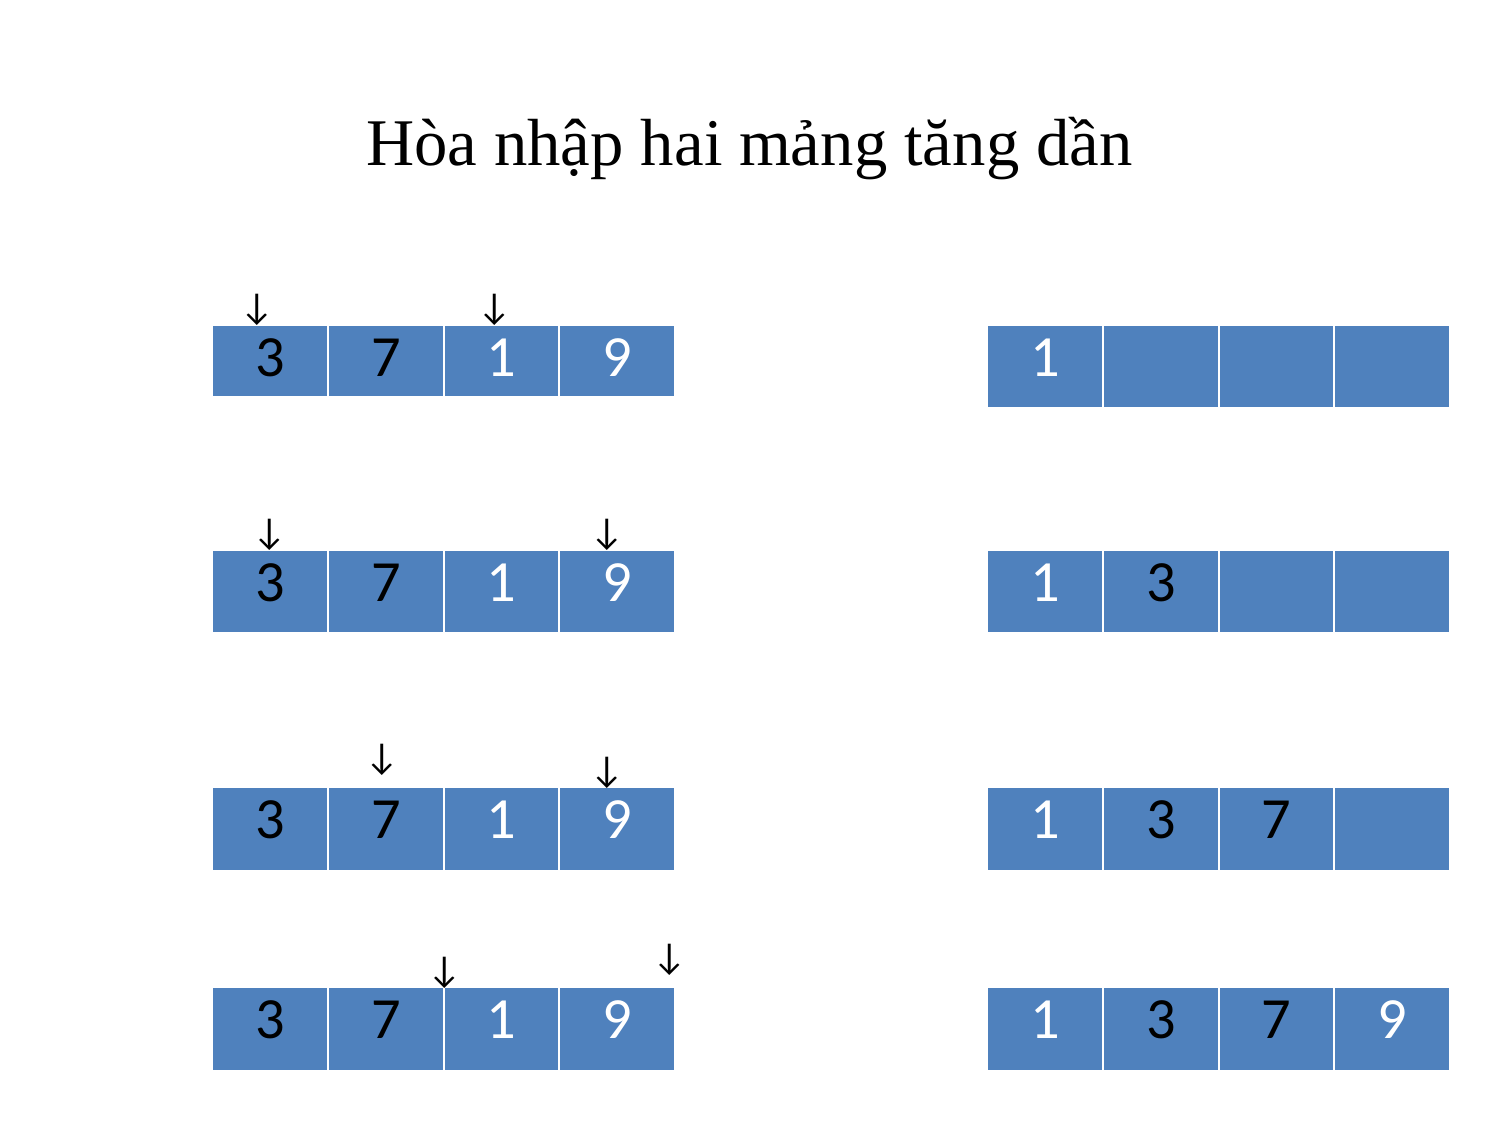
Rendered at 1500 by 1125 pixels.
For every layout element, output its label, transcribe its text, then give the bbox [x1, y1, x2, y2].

table_header [1104, 326, 1218, 407]
text_box ↓ [637, 924, 750, 985]
table_header [1335, 551, 1449, 632]
table_header 7 [329, 988, 443, 1070]
table_header 3 [213, 326, 327, 396]
table_header 7 [329, 551, 443, 632]
text_box ↓ [350, 724, 463, 785]
table_header 1 [988, 788, 1102, 870]
table_header 1 [445, 988, 558, 1070]
title Hòa nhập hai mảng tăng dần [75, 45, 1425, 233]
table_header 7 [329, 788, 443, 870]
text_box ↓ [237, 499, 350, 560]
table_header 1 [988, 326, 1102, 407]
text_box ↓ [575, 499, 688, 560]
table_header 3 [1104, 551, 1218, 632]
table_header 1 [445, 326, 558, 396]
table_header 1 [988, 988, 1102, 1070]
table_header 9 [560, 326, 674, 396]
text_box ↓ [412, 937, 525, 998]
table_header 9 [560, 988, 674, 1070]
table_header 3 [1104, 788, 1218, 870]
table_header 9 [560, 788, 674, 870]
table_header 1 [445, 551, 558, 632]
table_header 9 [1335, 988, 1449, 1070]
text_box ↓ [462, 274, 575, 335]
text_box ↓ [575, 737, 688, 798]
table_header 3 [213, 988, 327, 1070]
table_header 1 [445, 788, 558, 870]
table_header [1220, 551, 1333, 632]
table_header 7 [1220, 988, 1333, 1070]
table_header [1335, 788, 1449, 870]
table_header 1 [988, 551, 1102, 632]
table_header [1335, 326, 1449, 407]
table_header 7 [1220, 788, 1333, 870]
table_header 9 [560, 551, 674, 632]
table_header 3 [213, 551, 327, 632]
table_header 3 [1104, 988, 1218, 1070]
table_header 3 [213, 788, 327, 870]
text_box ↓ [225, 274, 338, 335]
table_header 7 [329, 326, 443, 396]
table_header [1220, 326, 1333, 407]
